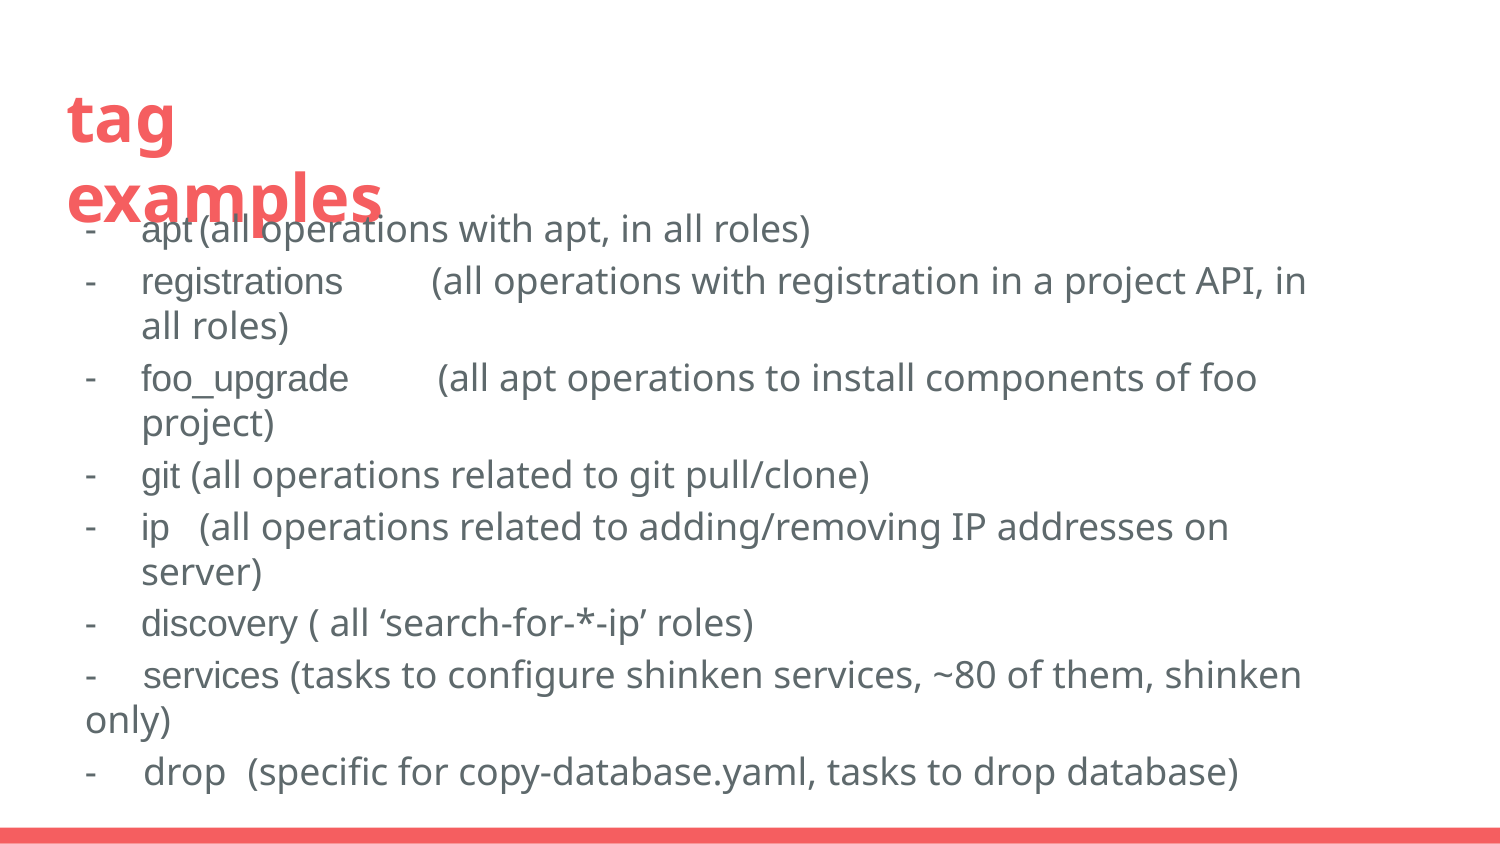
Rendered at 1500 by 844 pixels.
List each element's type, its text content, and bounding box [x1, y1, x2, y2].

title tag examples [64, 73, 471, 236]
text_box apt (all operations with apt, in all roles) registrations (all operations with registration in a project API, in all roles) foo_upgrade (all apt operations to install components of foo project) git (all operations related to git pull/clone) ip (all operations related to adding/removing IP addresses on server) discovery ( all ‘search-for-*-ip’ roles) - services (tasks to configure shinken services, ~80 of them, shinken only) - drop (specific for copy-database.yaml, tasks to drop database) [82, 196, 1354, 793]
